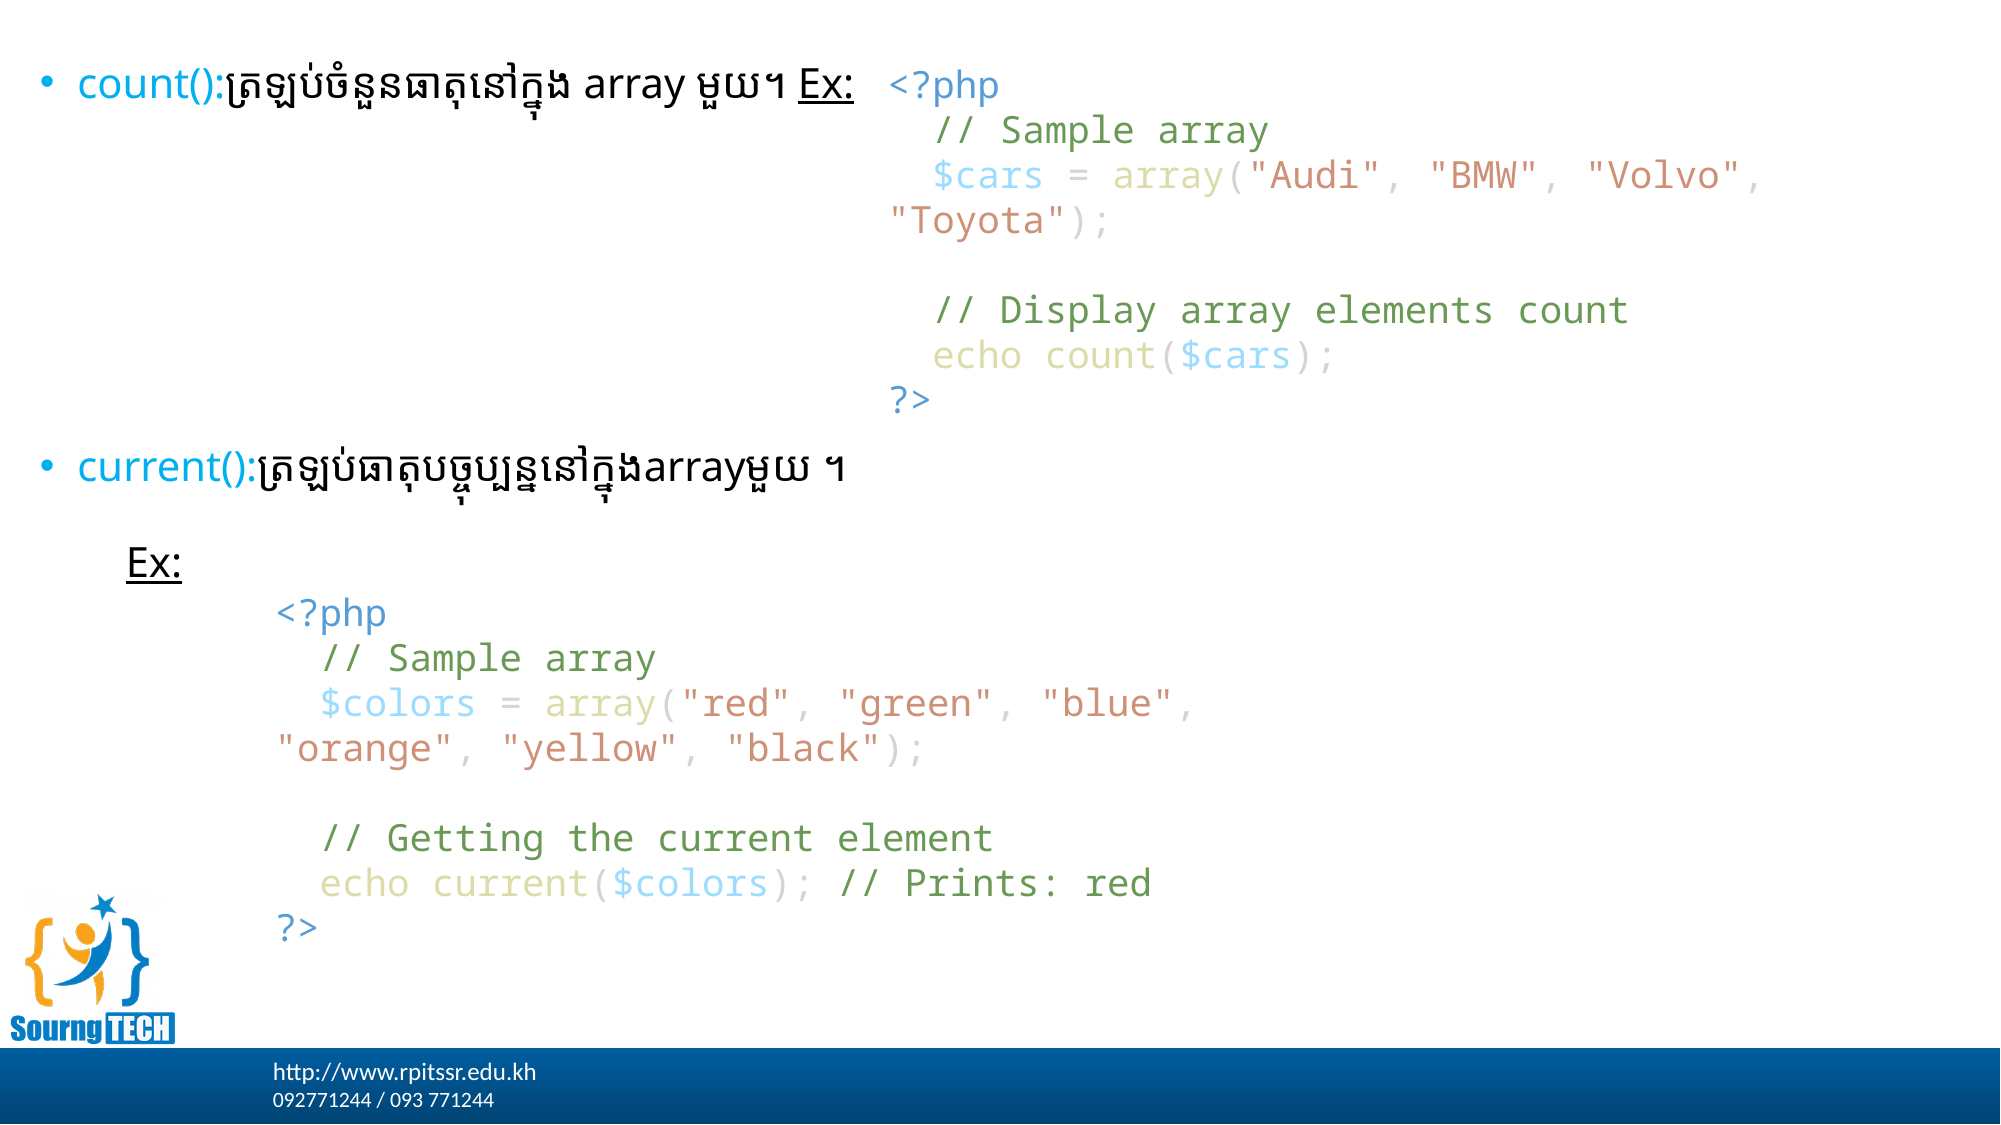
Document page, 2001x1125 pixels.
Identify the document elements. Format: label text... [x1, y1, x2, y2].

text_box <?php // Sample array $colors = array("red", "green", "blue", "orange", "yellow", "black"); // Getting the current element echo current($colors); // Prints: red ?> [259, 582, 1260, 957]
picture [6, 887, 178, 1049]
list count():ត្រឡប់ចំនួនធាតុនៅក្នុង array មួយ។ Ex: current():ត្រឡប់ធាតុបច្ចុប្បន្ននៅក្នុងarrayមួយ ។ Ex: [24, 23, 1965, 1023]
text_box <?php // Sample array $cars = array("Audi", "BMW", "Volvo", "Toyota"); // Display array elements count echo count($cars); ?> [872, 53, 1873, 429]
